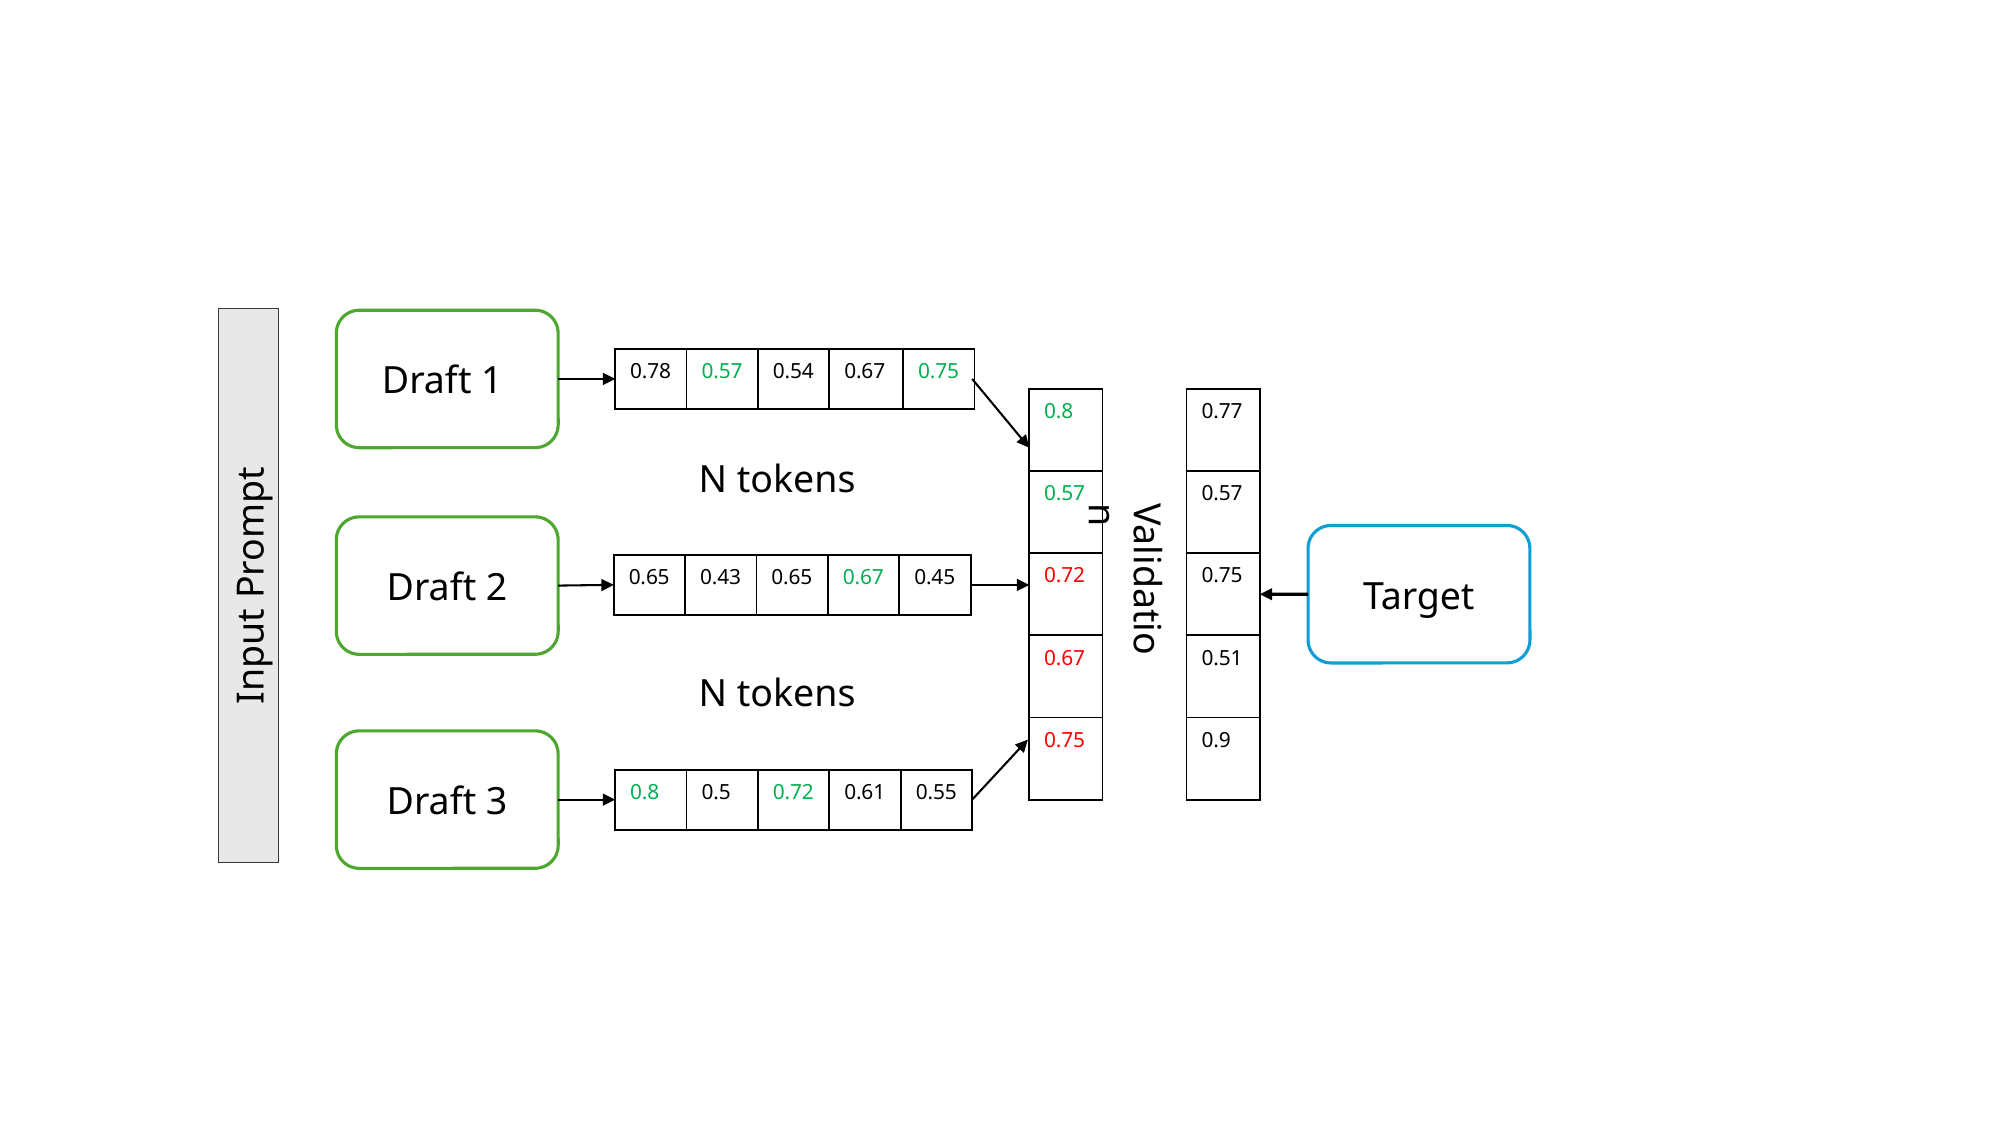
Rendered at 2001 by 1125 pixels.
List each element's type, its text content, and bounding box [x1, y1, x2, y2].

table_header 0.57 [687, 350, 757, 408]
table_header 0.78 [616, 350, 686, 408]
table_header 0.55 [902, 771, 971, 829]
table_header 0.65 [615, 556, 684, 614]
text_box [971, 378, 1030, 449]
table_header 0.67 [830, 350, 902, 408]
text_box Draft 2 [334, 515, 560, 656]
table_header 0.43 [686, 556, 756, 614]
table_header 0.75 [904, 350, 974, 408]
table_header 0.45 [900, 556, 970, 614]
table_cell 0.75 [1187, 554, 1259, 634]
table_cell 0.57 [1187, 472, 1259, 552]
text_box Draft 1 [334, 308, 560, 450]
text_box Target [1306, 523, 1532, 665]
text_box N tokens [683, 661, 924, 722]
table_cell 0.51 [1187, 636, 1259, 717]
table_header 0.5 [687, 771, 757, 829]
table_header 0.8 [1030, 390, 1102, 470]
table_header 0.54 [759, 350, 828, 408]
table_cell 0.57 [1030, 472, 1102, 552]
table_header 0.61 [830, 771, 900, 829]
table_cell 0.67 [1030, 636, 1102, 717]
table_header 0.67 [829, 556, 898, 614]
text_box N tokens [683, 447, 924, 508]
text_box Validation [1074, 488, 1179, 683]
table_header 0.65 [757, 556, 827, 614]
table_header 0.8 [616, 771, 686, 829]
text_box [971, 739, 1029, 801]
text_box Input Prompt [218, 308, 279, 863]
table_cell 0.72 [1030, 554, 1074, 634]
table_cell 0.9 [1187, 718, 1259, 799]
table_header 0.72 [759, 771, 828, 829]
text_box Draft 3 [334, 729, 560, 870]
table_header 0.77 [1187, 390, 1259, 470]
table_cell 0.75 [1030, 718, 1102, 799]
